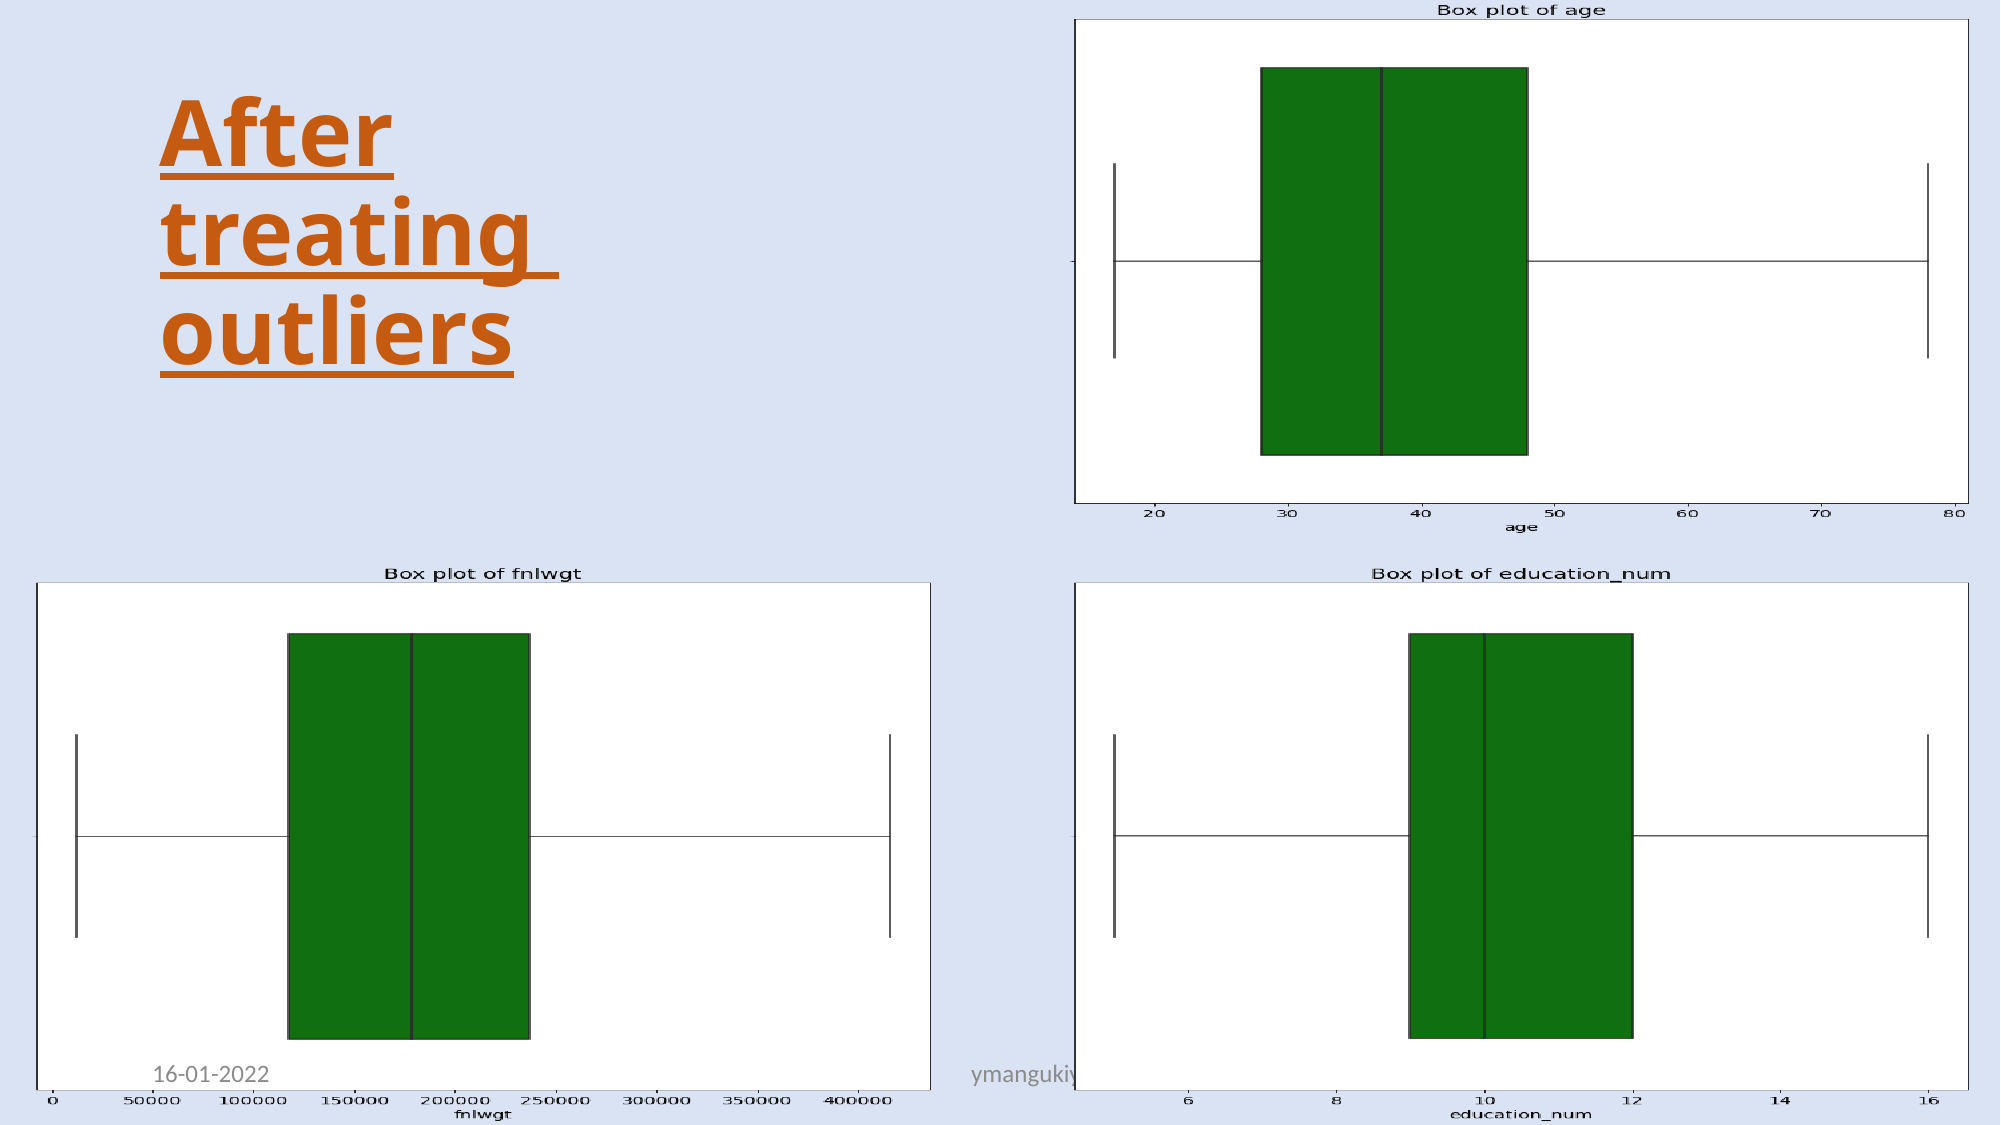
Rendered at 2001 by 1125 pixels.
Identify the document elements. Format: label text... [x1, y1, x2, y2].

title After treating outliers [144, 126, 729, 345]
picture [1060, 562, 1978, 1125]
picture [22, 562, 940, 1125]
picture [1060, 0, 1978, 537]
footer Yash Mangukiya ymangukiya7164@gmail.com [940, 1042, 1060, 1103]
